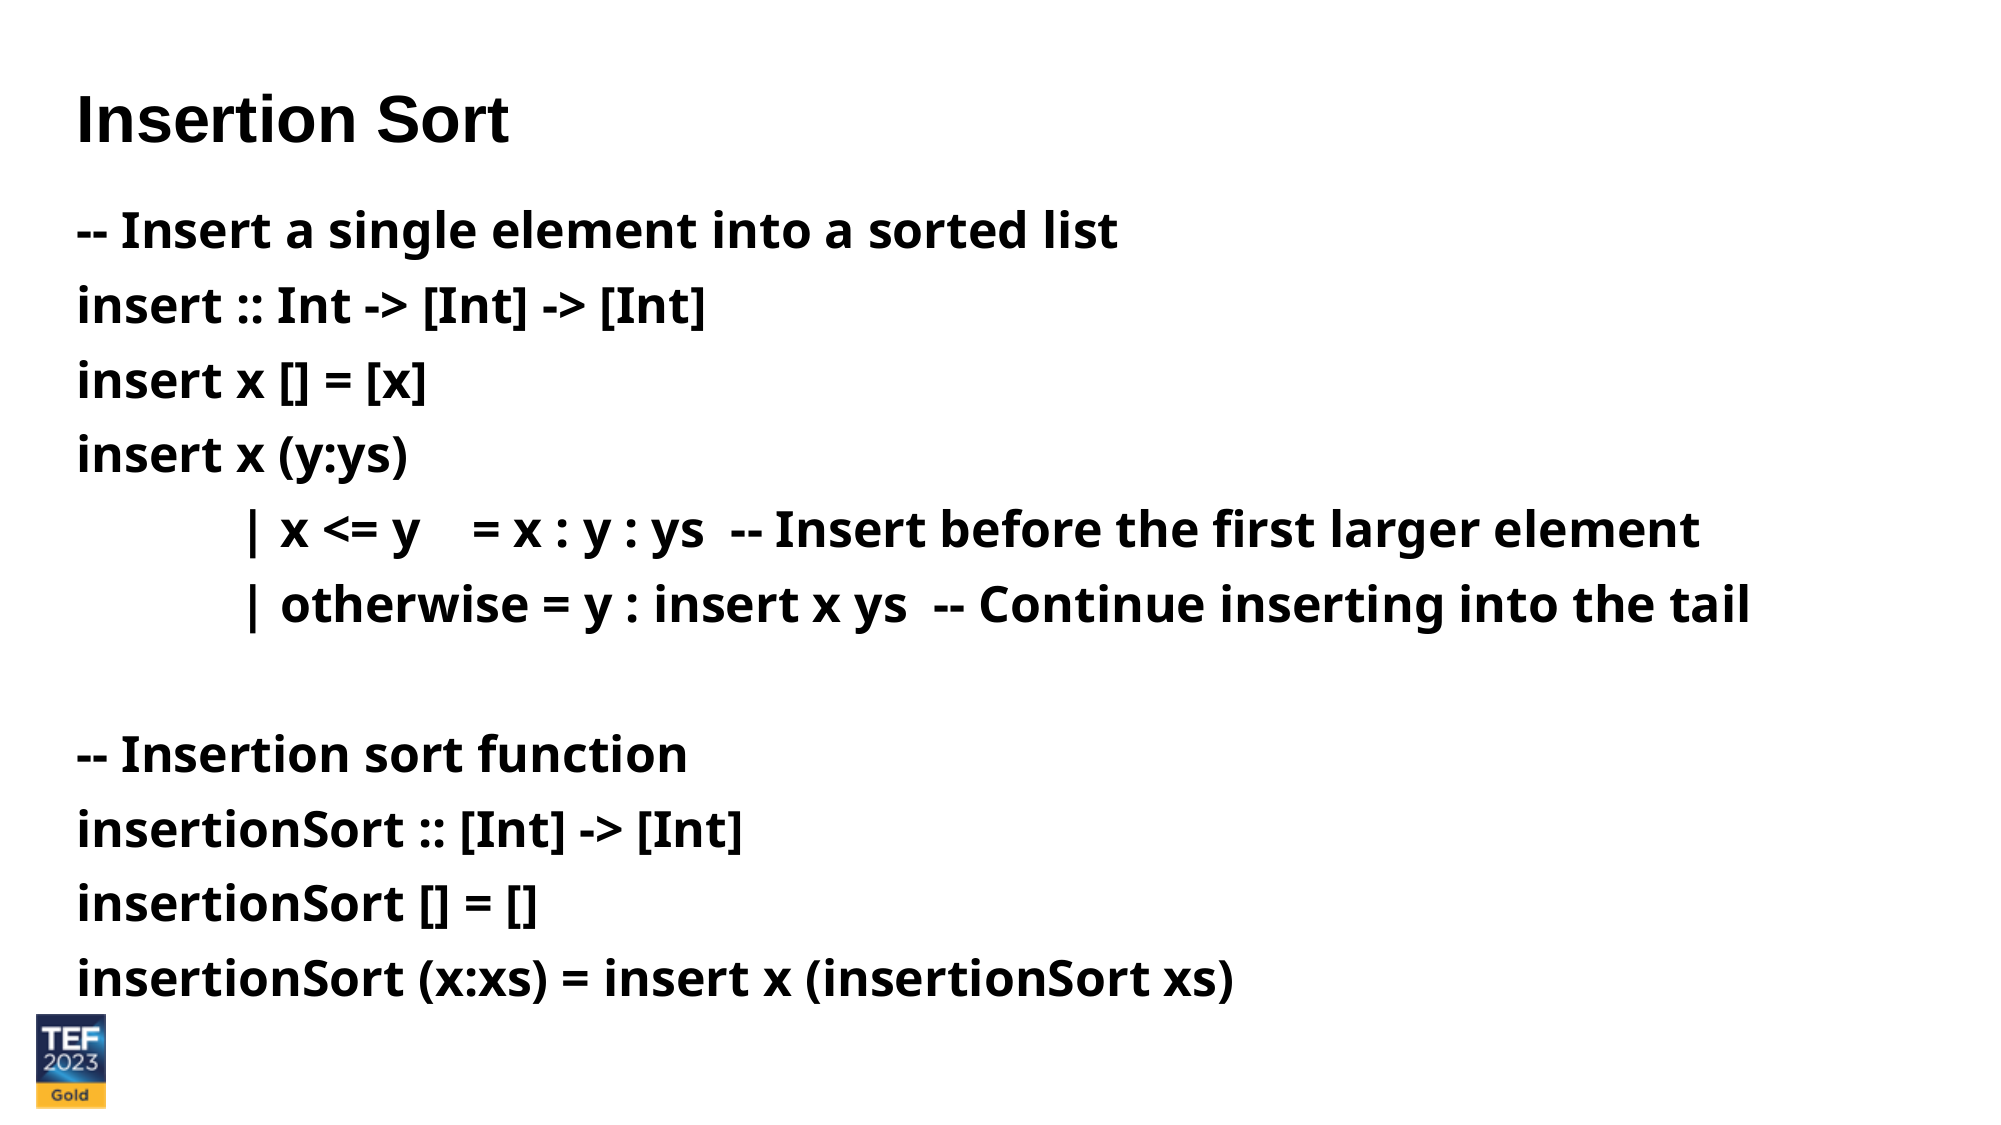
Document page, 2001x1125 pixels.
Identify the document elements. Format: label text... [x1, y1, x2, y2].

text_box -- Insert a single element into a sorted list insert :: Int -> [Int] -> [Int] insert x [] = [x] insert x (y:ys) | x <= y = x : y : ys -- Insert before the first larger element | otherwise = y : insert x ys -- Continue inserting into the tail -- Insertion sort function insertionSort :: [Int] -> [Int] insertionSort [] = [] insertionSort (x:xs) = insert x (insertionSort xs) [61, 197, 1984, 962]
title Insertion Sort [61, 62, 1783, 165]
picture [36, 1014, 106, 1109]
